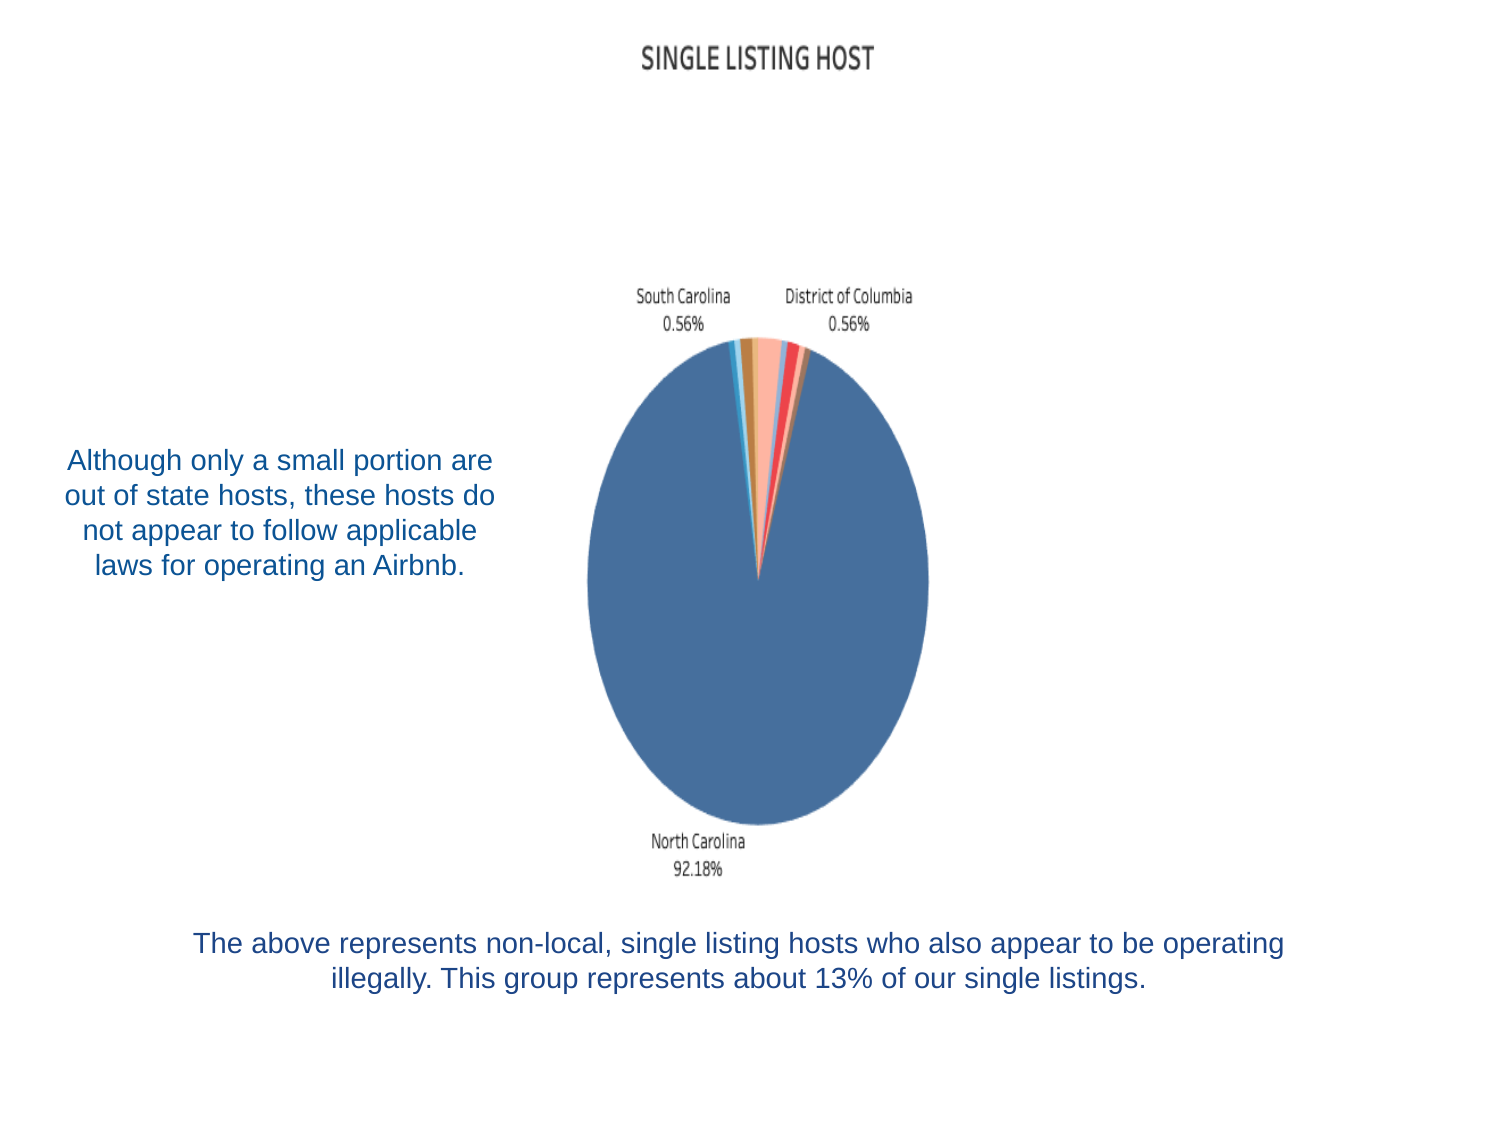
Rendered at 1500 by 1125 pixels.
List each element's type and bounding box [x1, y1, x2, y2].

picture [14, 26, 1466, 1066]
